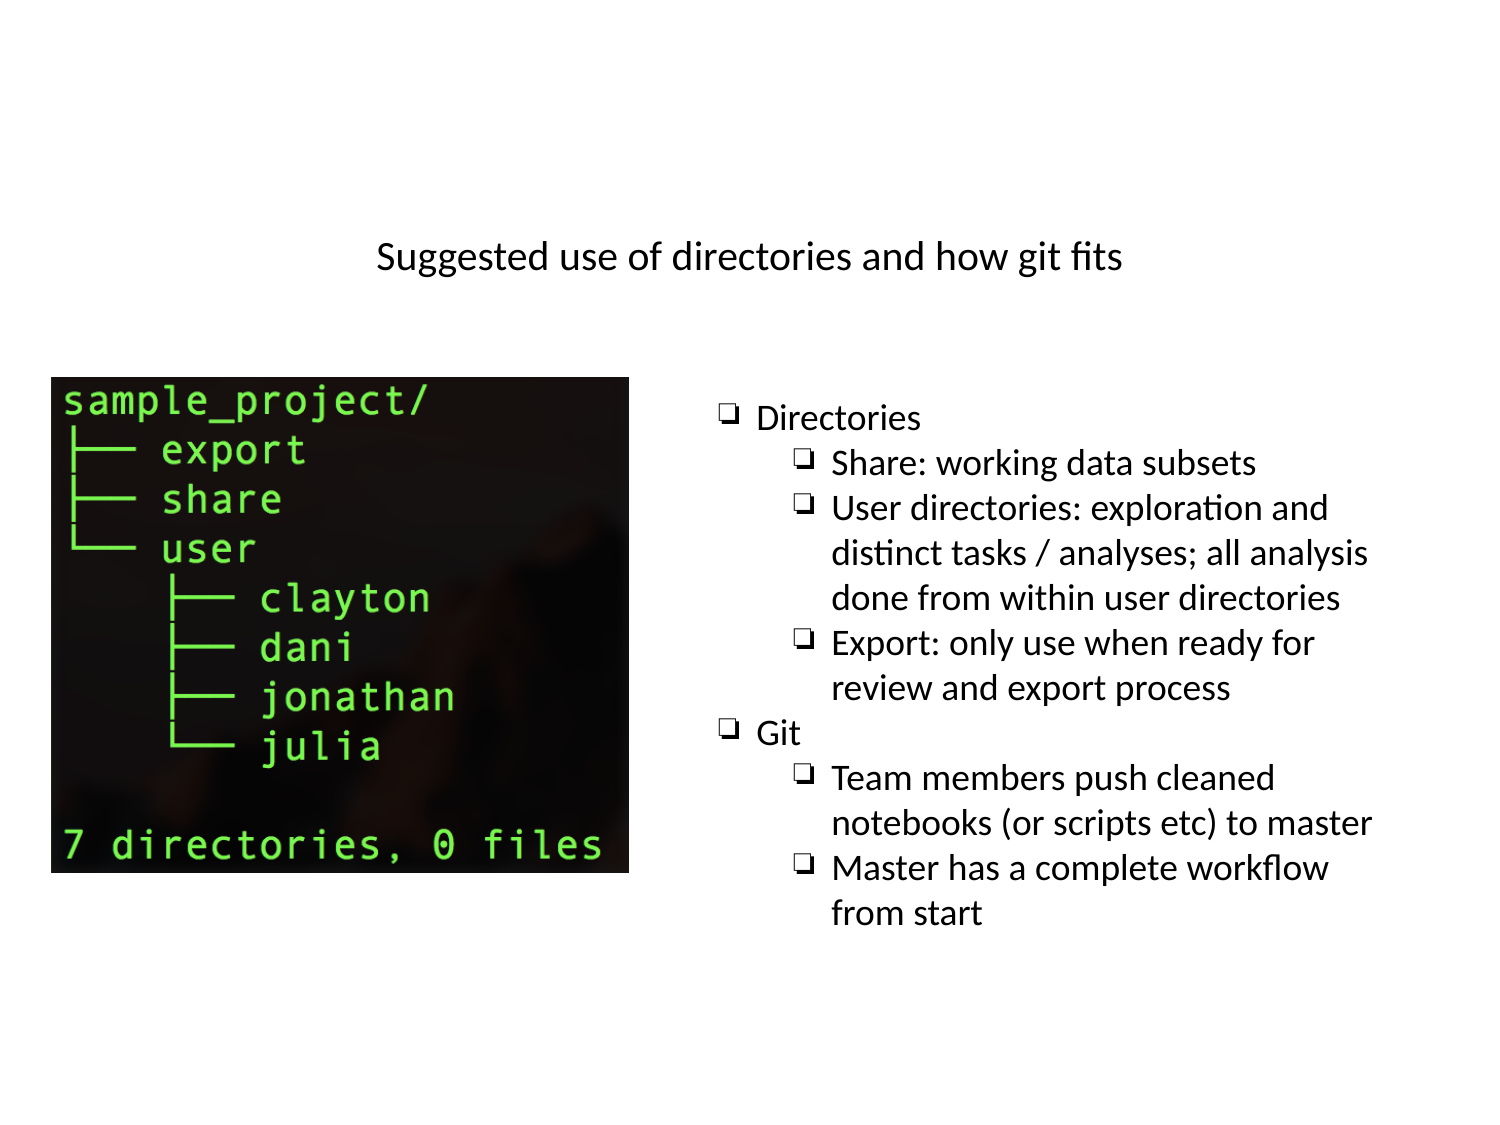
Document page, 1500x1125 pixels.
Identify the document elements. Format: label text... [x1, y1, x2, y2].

picture [50, 377, 629, 874]
title Suggested use of directories and how git fits [51, 213, 1449, 308]
text_box Directories Share: working data subsets User directories: exploration and distinct tasks / analyses; all analysis done from within user directories Export: only use when ready for review and export process Git Team members push cleaned notebooks (or scripts etc) to master Master has a complete workflow from start [666, 377, 1401, 873]
